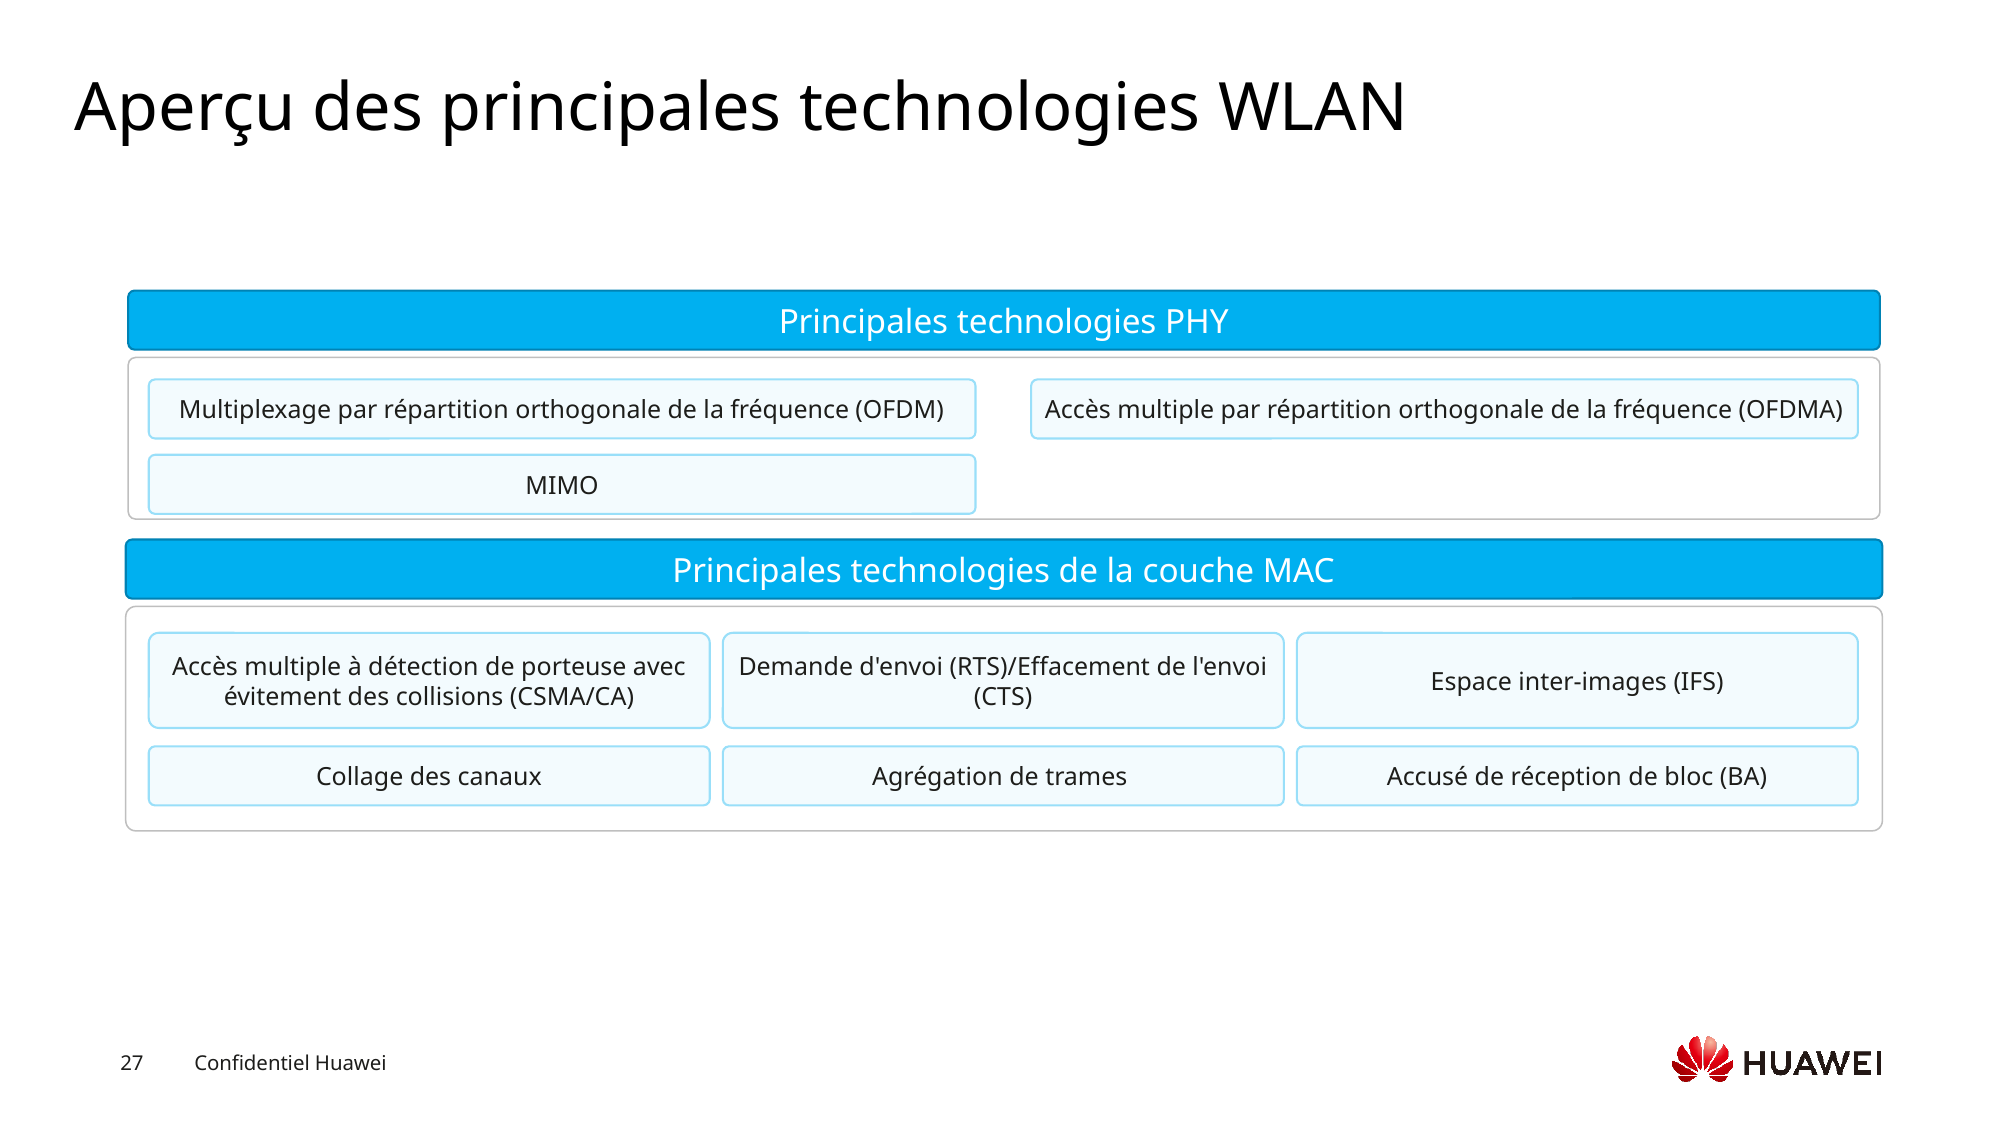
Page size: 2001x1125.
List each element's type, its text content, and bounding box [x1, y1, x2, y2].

text_box Accès multiple à détection de porteuse avec évitement des collisions (CSMA/CA) [148, 632, 710, 728]
text_box Demande d'envoi (RTS)/Effacement de l'envoi (CTS) [722, 632, 1284, 728]
title Aperçu des principales technologies WLAN [74, 73, 1928, 155]
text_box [148, 379, 1859, 439]
text_box Principales technologies PHY [127, 289, 1881, 351]
text_box Principales technologies de la couche MAC [124, 538, 1884, 600]
text_box MIMO [148, 454, 976, 514]
text_box Espace inter-images (IFS) [1296, 632, 1858, 728]
text_box Collage des canaux [148, 746, 710, 806]
picture [1672, 1036, 1881, 1082]
text_box [127, 356, 1881, 521]
text_box Agrégation de trames [722, 746, 1284, 806]
text_box Accusé de réception de bloc (BA) [1296, 746, 1858, 806]
text_box [124, 605, 1884, 832]
